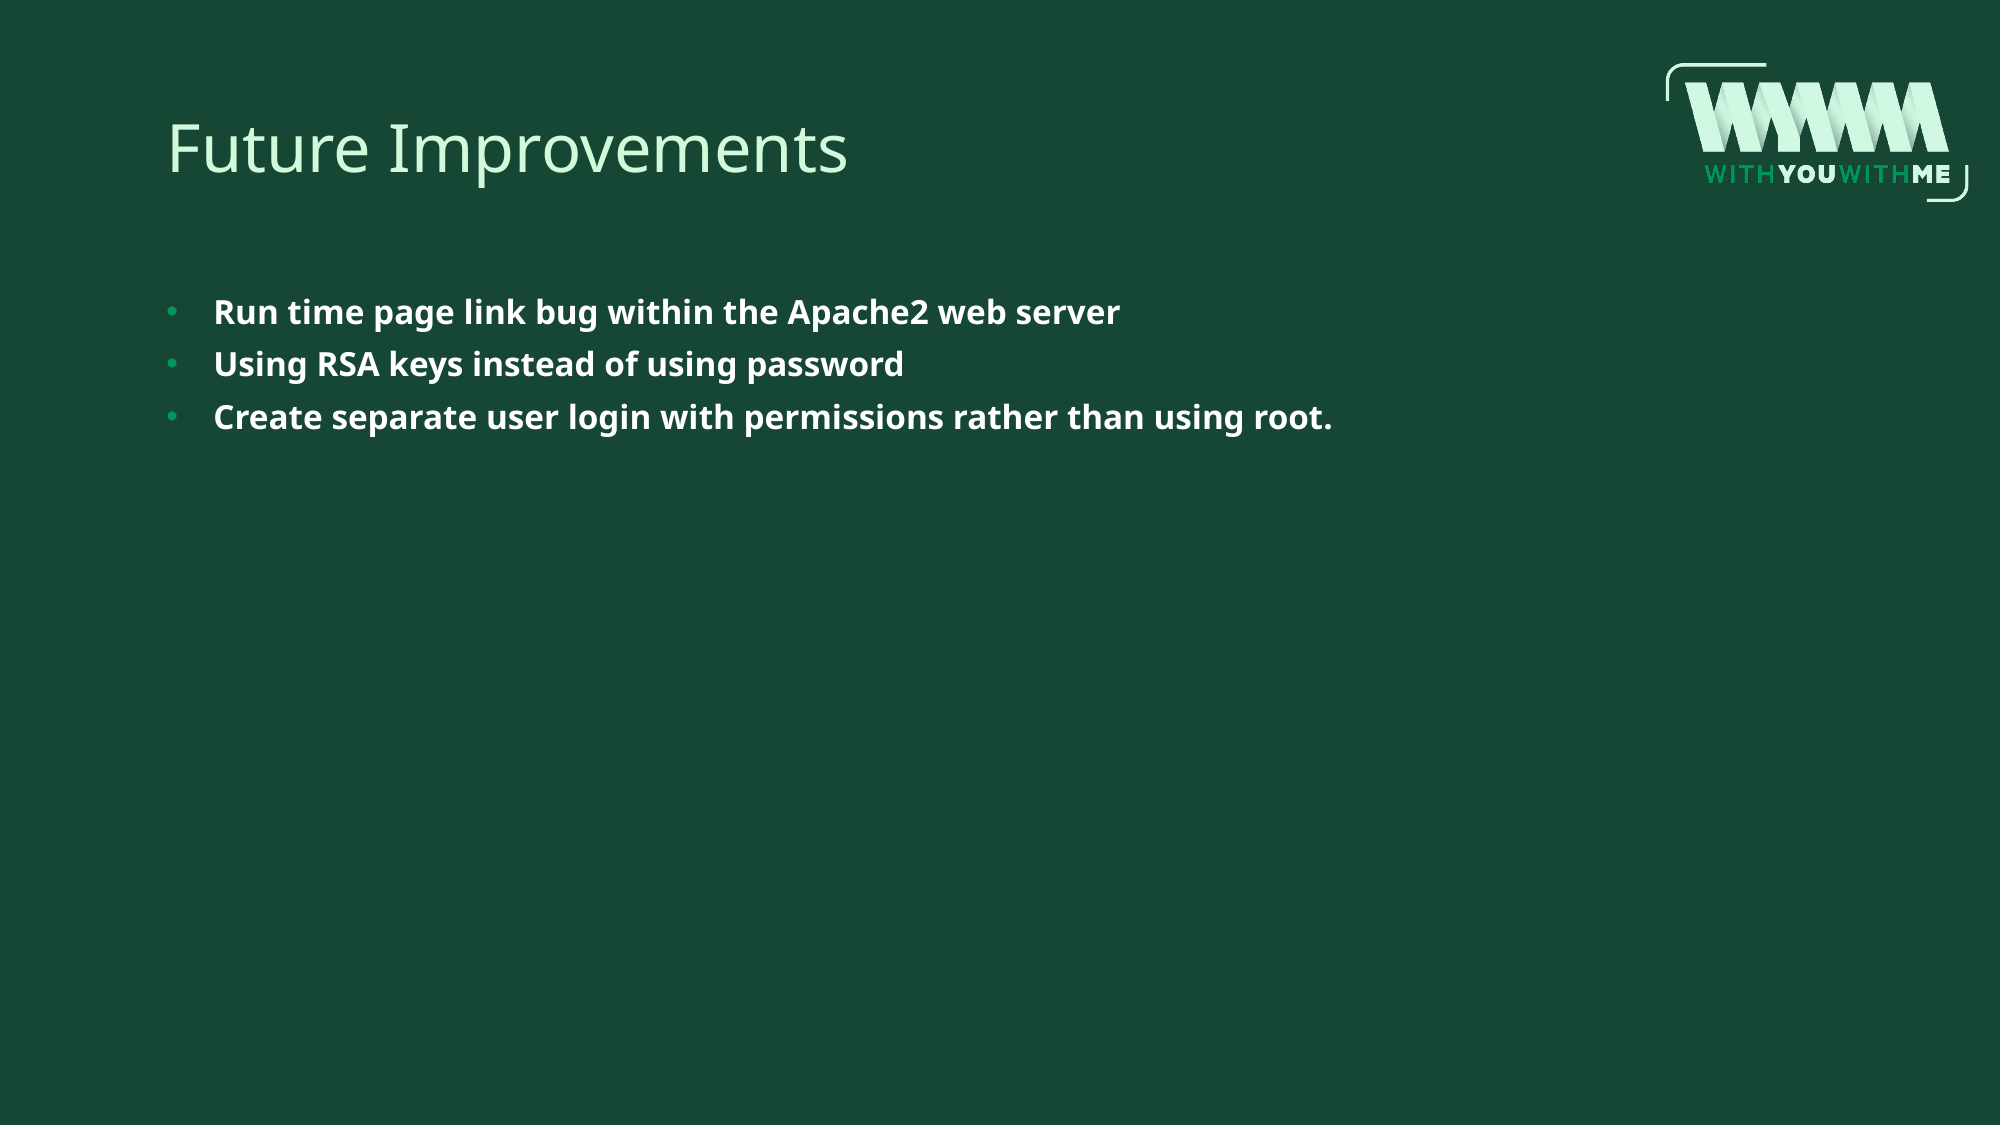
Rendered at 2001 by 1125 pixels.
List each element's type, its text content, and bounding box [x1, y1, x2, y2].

title Future Improvements [151, 59, 1877, 232]
list Run time page link bug within the Apache2 web server Using RSA keys instead of using password Create separate user login with permissions rather than using root. [151, 283, 1613, 793]
picture [1877, 63, 1969, 202]
